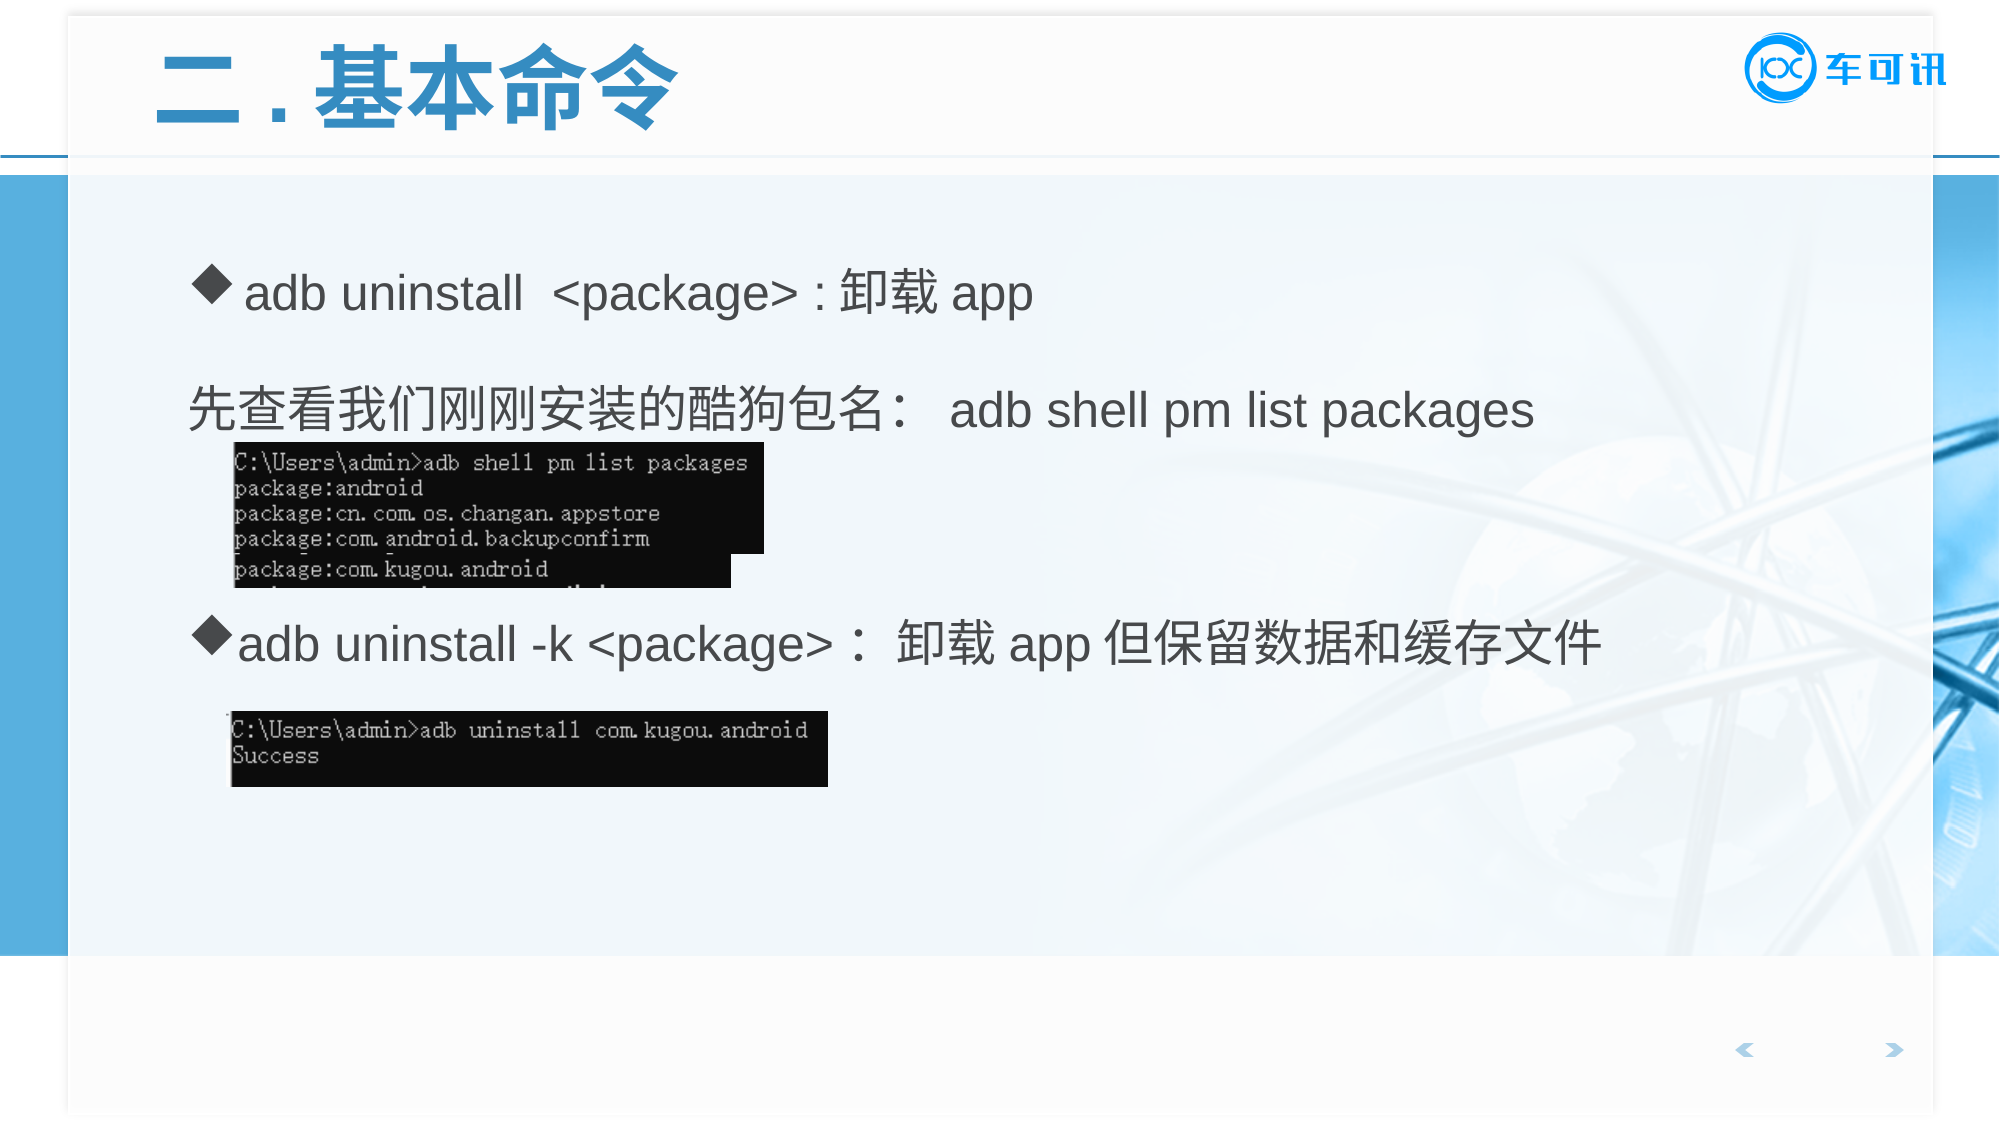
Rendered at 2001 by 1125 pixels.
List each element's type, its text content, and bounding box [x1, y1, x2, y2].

picture [0, 0, 2001, 1125]
title 二.基本命令 [137, 29, 1863, 150]
list adb uninstall <package> :卸载app 先查看我们刚刚安装的酷狗包名：adb shell pm list packages adb uninstall -k <package>：卸载app但保留数据和缓存文件 [172, 217, 1791, 933]
